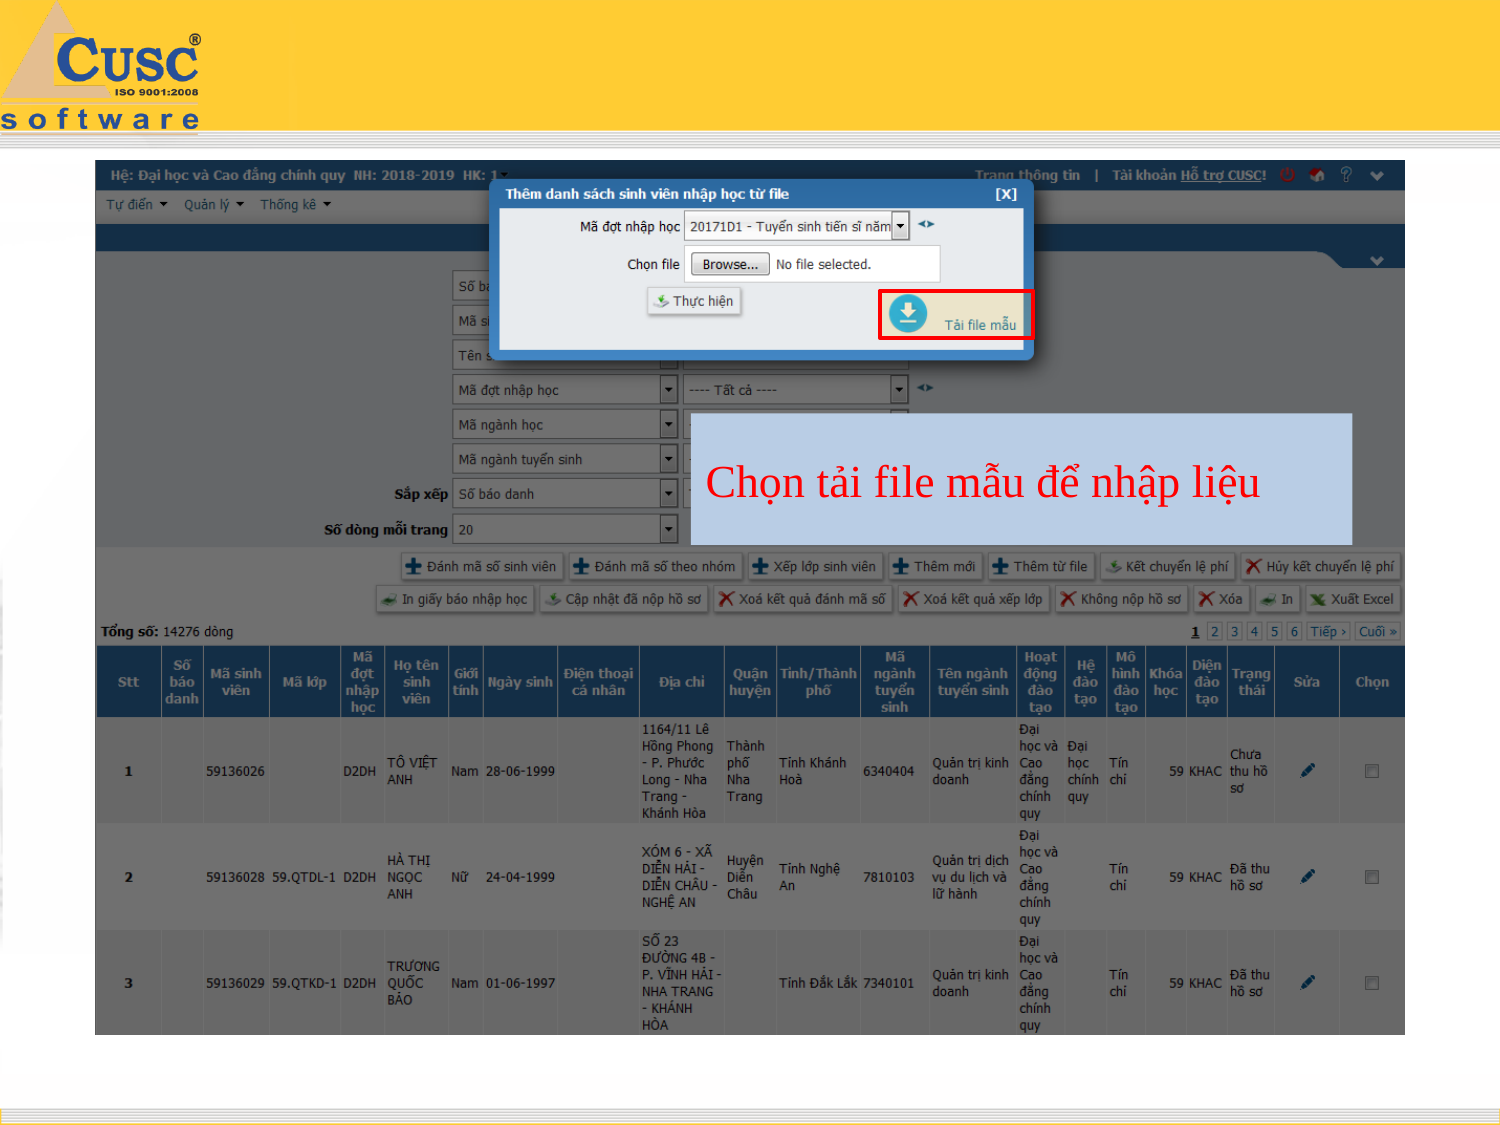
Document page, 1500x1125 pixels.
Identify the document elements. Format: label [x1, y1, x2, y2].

list [94, 160, 1406, 1036]
picture [0, 0, 1500, 1125]
